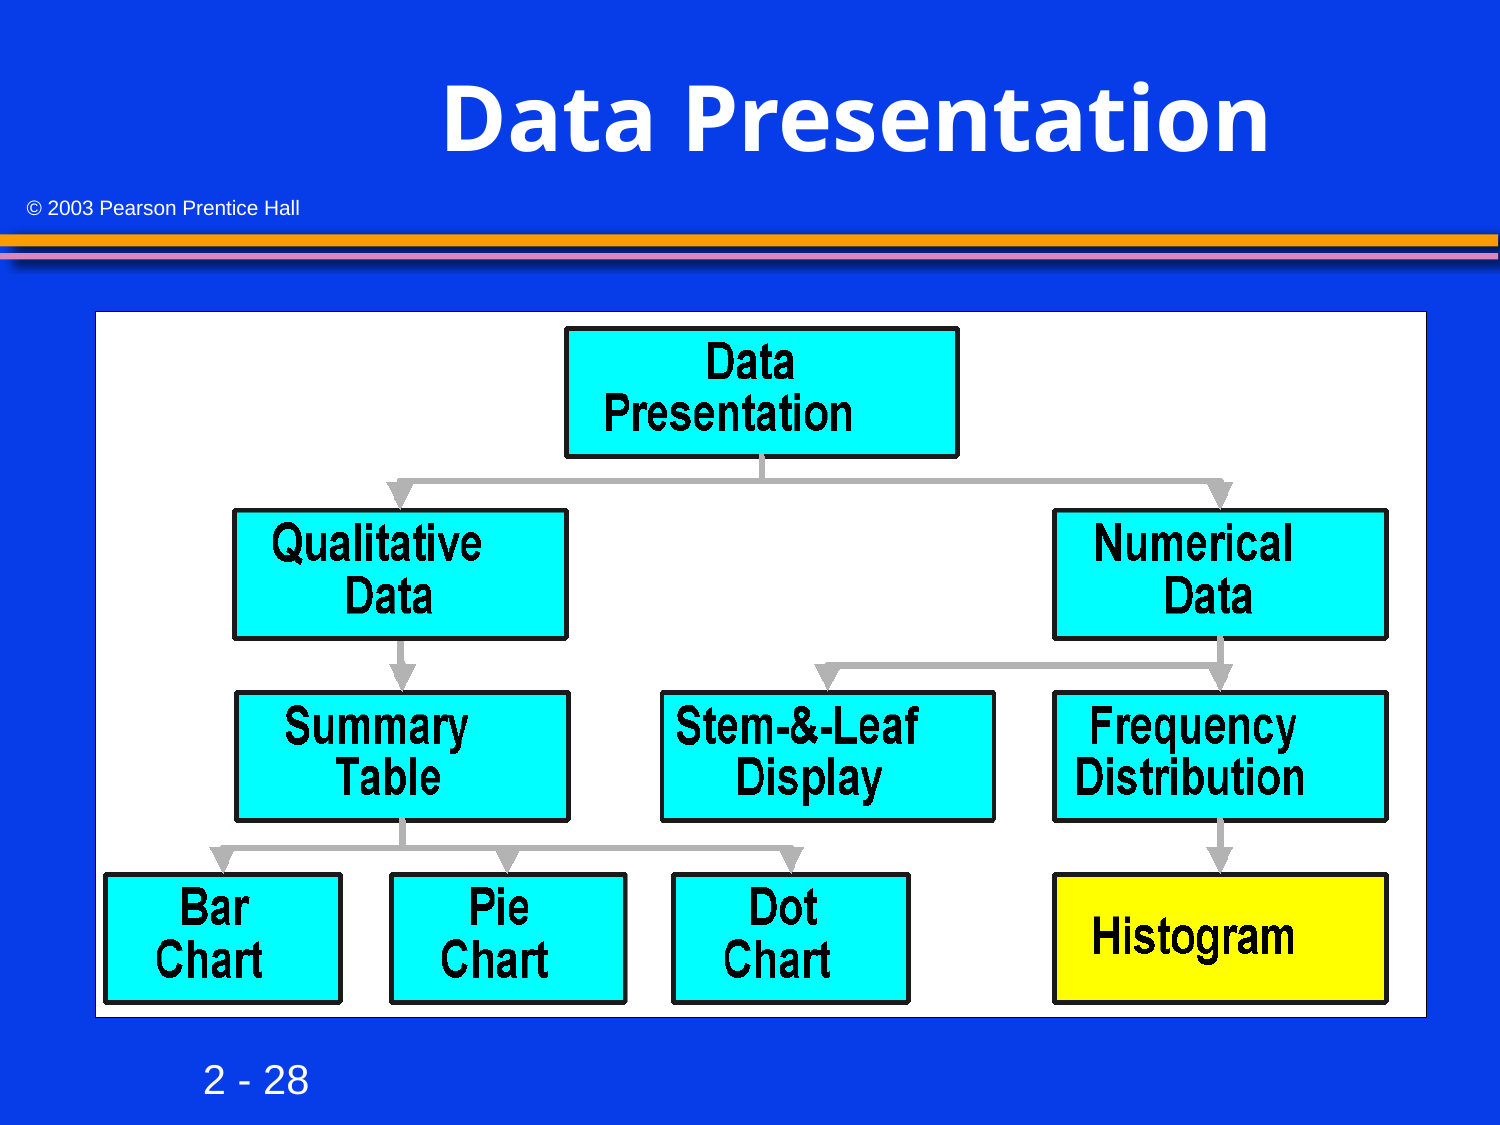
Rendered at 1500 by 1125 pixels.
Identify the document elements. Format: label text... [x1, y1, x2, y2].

title Data Presentation [275, 28, 1438, 213]
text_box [95, 311, 1427, 1019]
